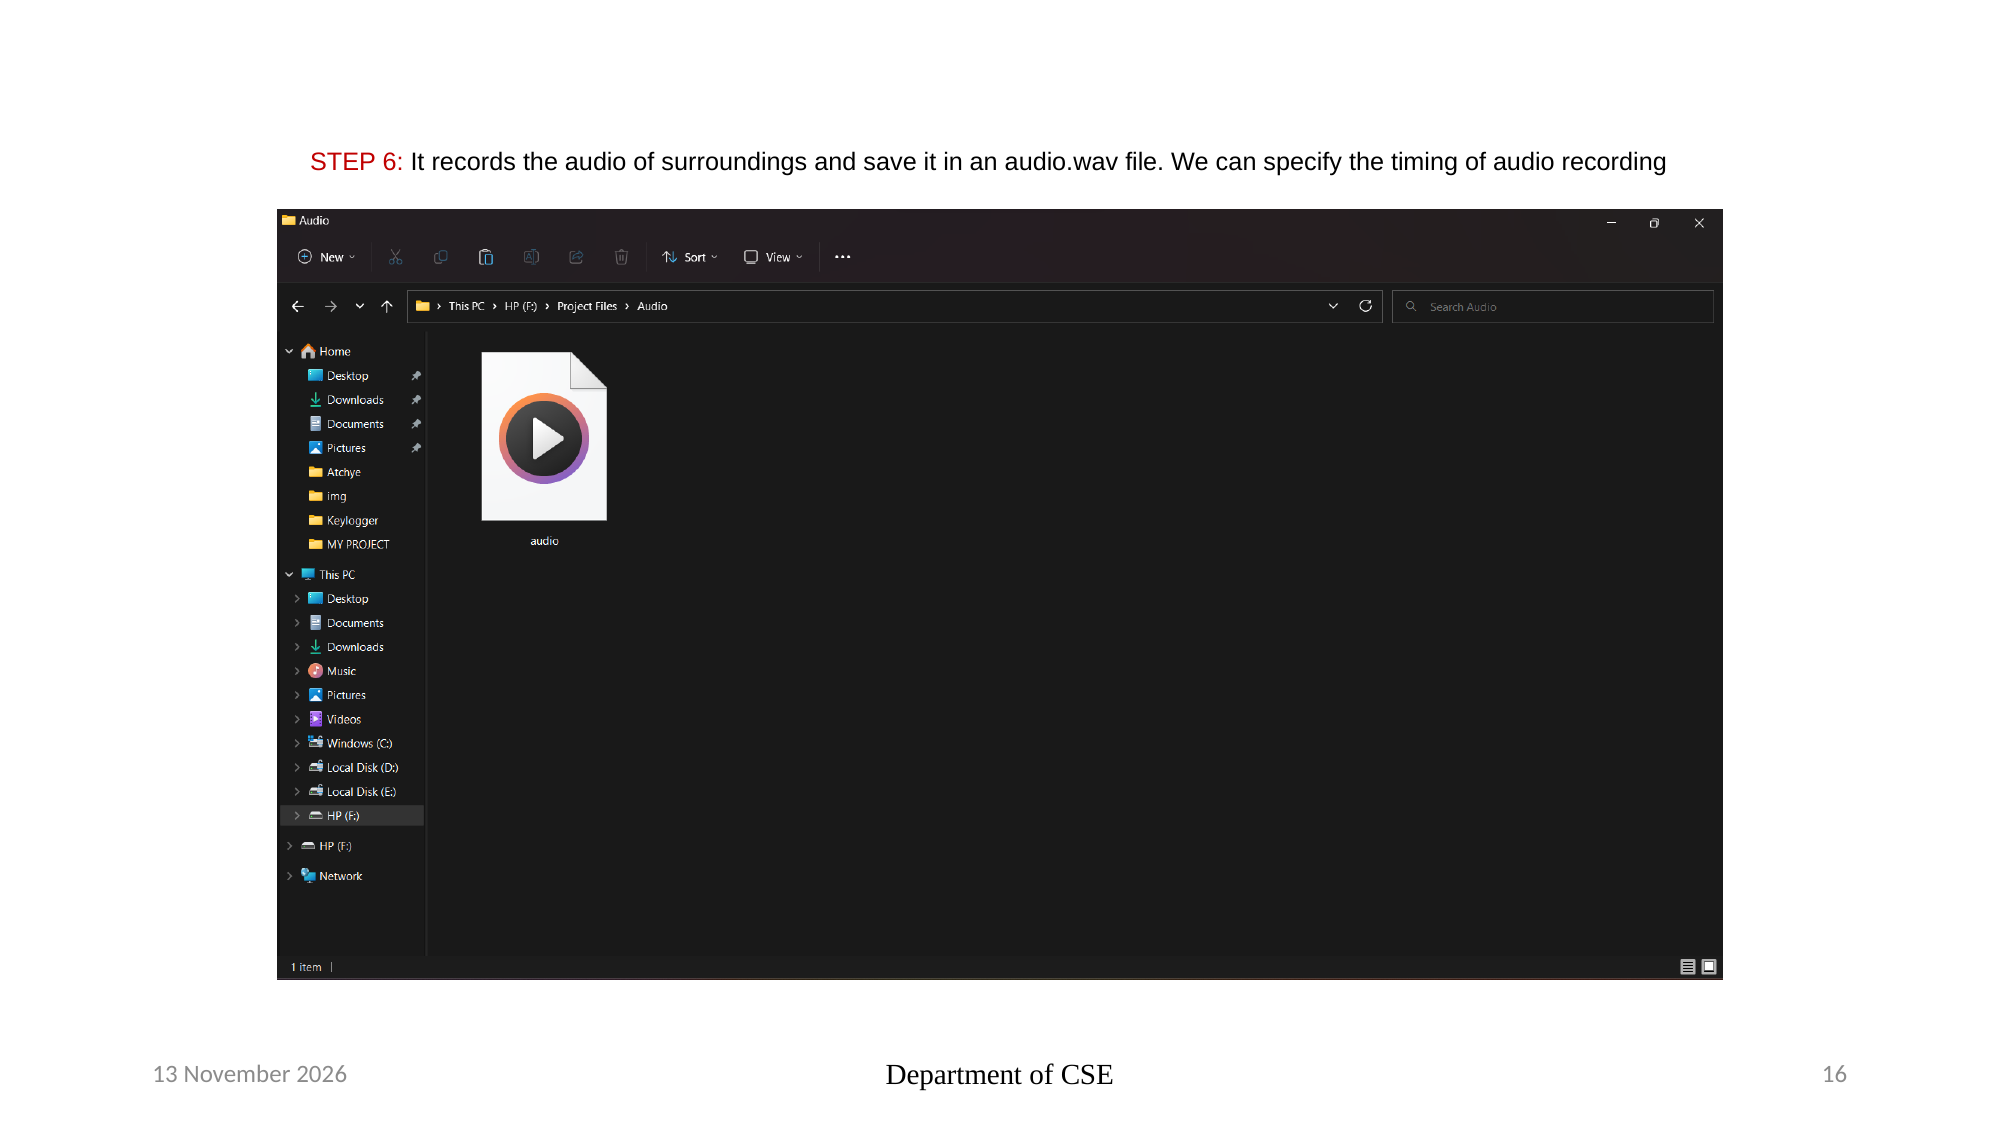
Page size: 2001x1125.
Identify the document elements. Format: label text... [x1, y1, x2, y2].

picture [277, 209, 1723, 980]
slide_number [137, 1042, 588, 1103]
footer Department of CSE [662, 1042, 1338, 1103]
title STEP 6: It records the audio of surroundings and save it in an audio.wav file. We can specify the timing of audio recording [295, 64, 1689, 209]
slide_number 16 [1412, 1042, 1863, 1103]
